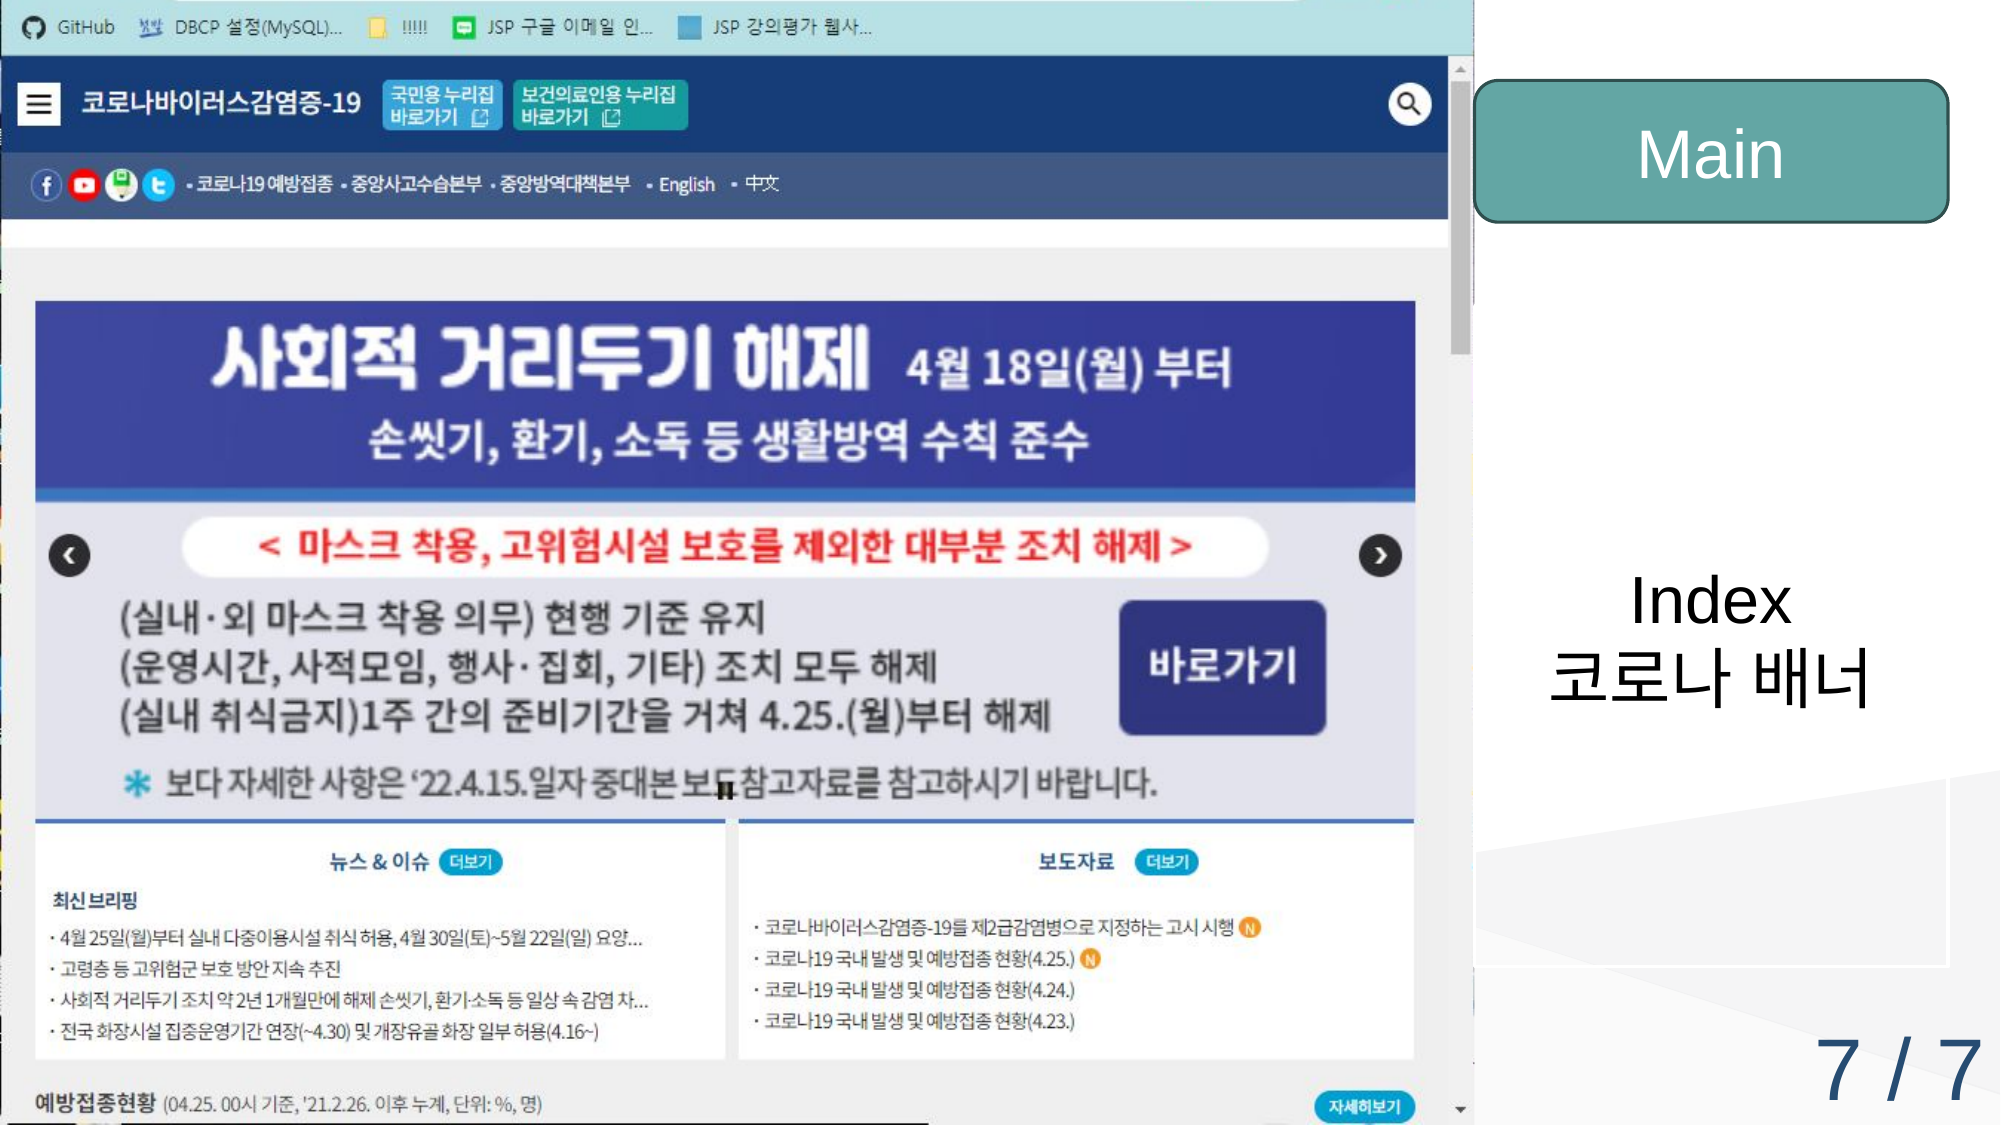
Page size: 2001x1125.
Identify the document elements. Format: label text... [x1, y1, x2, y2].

picture [0, 0, 1475, 1125]
text_box 7 / 7 [1712, 1005, 2000, 1125]
text_box Index 코로나 배너 [1480, 306, 1949, 967]
text_box Main [1480, 80, 1949, 223]
